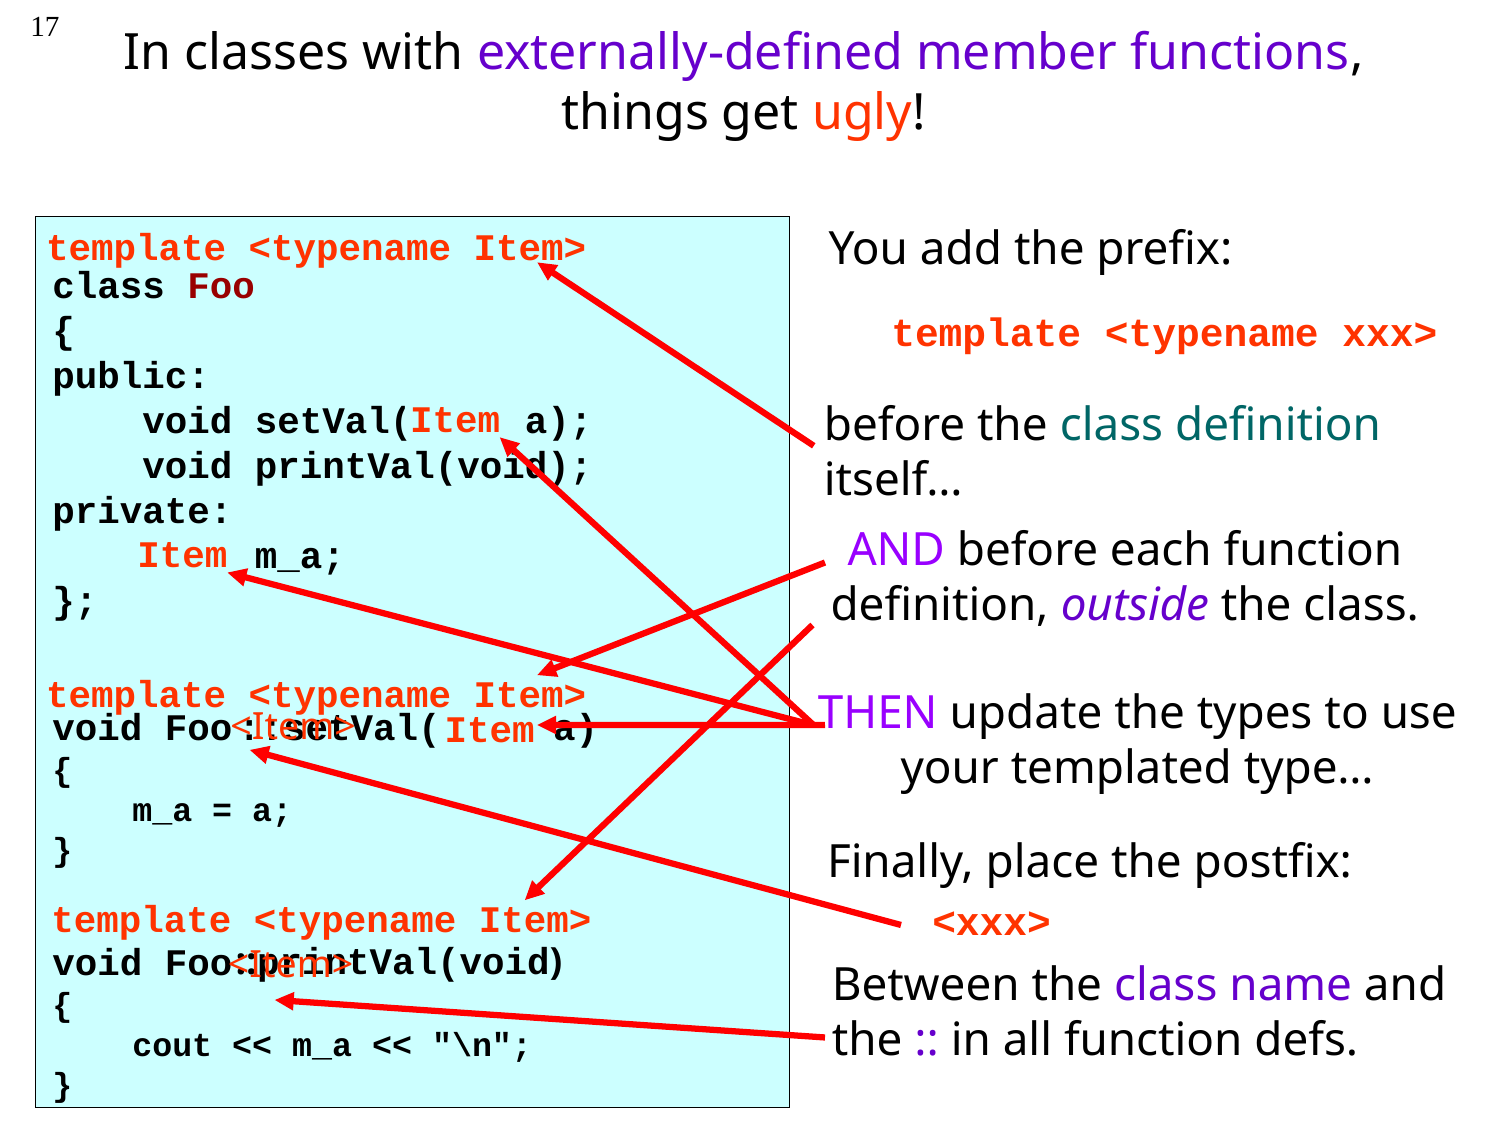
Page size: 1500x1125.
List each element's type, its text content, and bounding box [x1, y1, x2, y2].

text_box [35, 208, 790, 1113]
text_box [812, 823, 1491, 1073]
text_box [394, 387, 515, 448]
text_box before the class definition itself… [809, 387, 1487, 513]
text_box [122, 522, 243, 584]
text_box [806, 211, 1500, 363]
text_box In classes with externally-defined member functions, things get ugly! [37, 12, 1450, 148]
slide_number 17 [0, 0, 75, 75]
text_box THEN update the types to use your templated type… [799, 674, 1475, 800]
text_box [429, 697, 550, 759]
text_box AND before each function definition, outside the class. [794, 512, 1463, 638]
